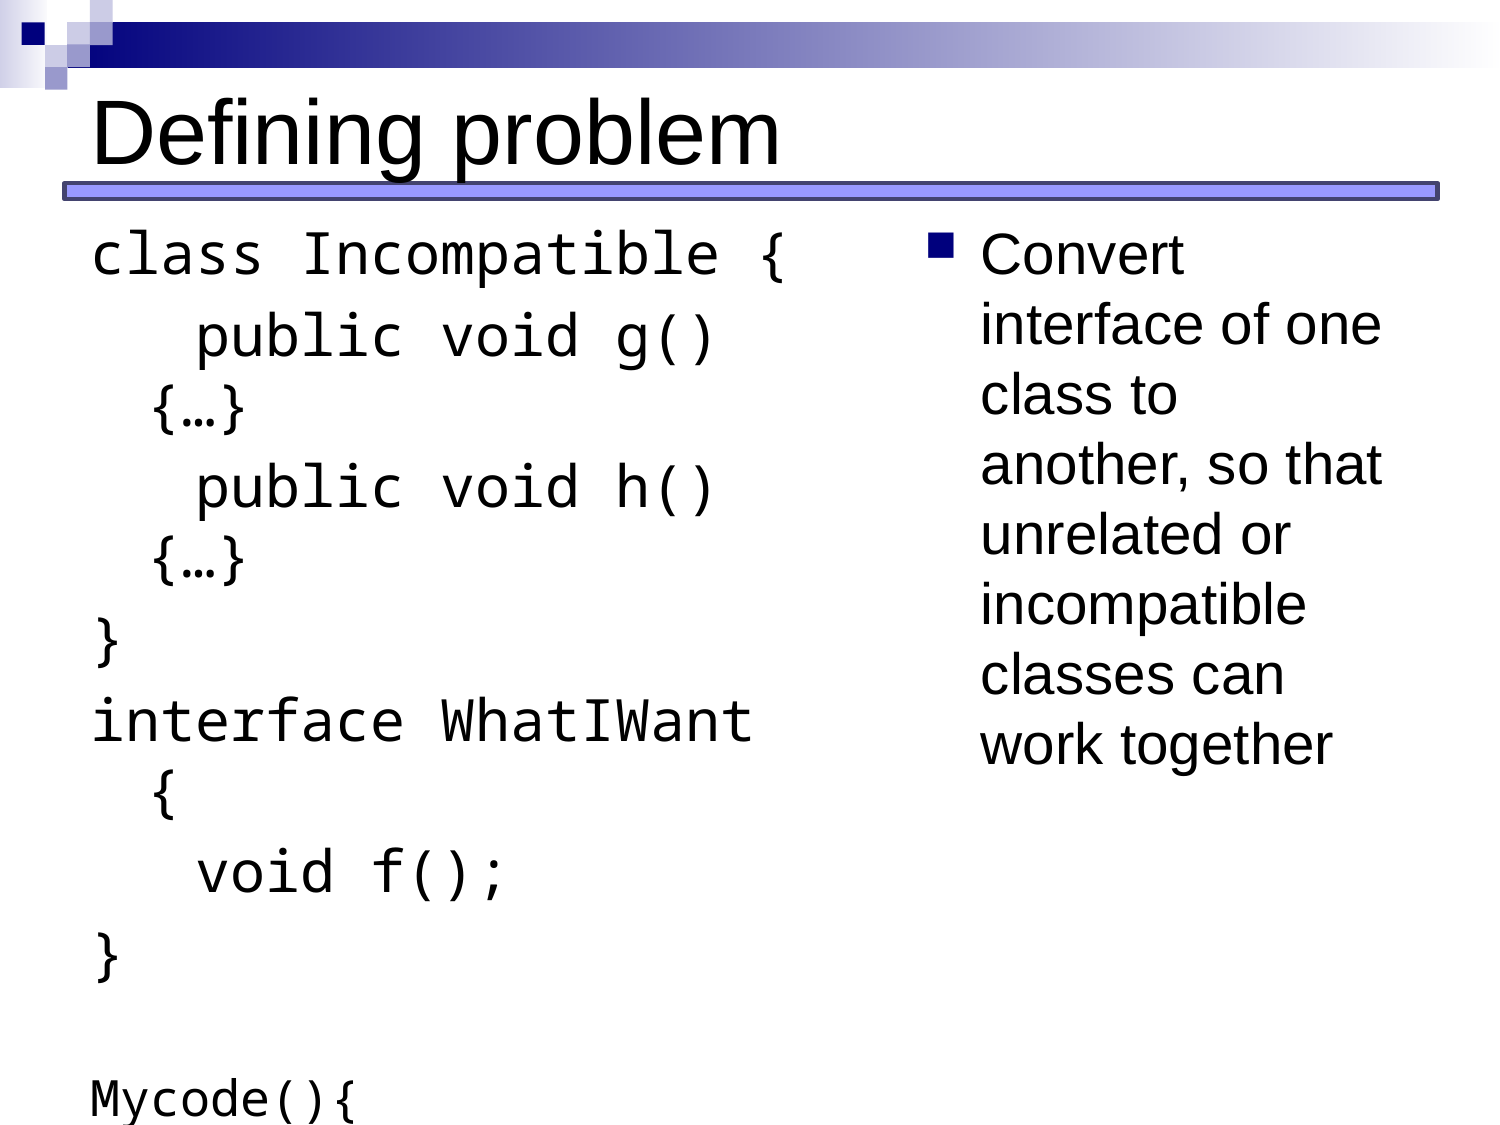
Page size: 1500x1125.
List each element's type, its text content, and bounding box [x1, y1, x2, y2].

title Defining problem [75, 15, 1425, 240]
list class Incompatible { public void g() {…} public void h() {…} } interface WhatIWant { void f(); } Mycode(){ WhatIwant target=…; target.f(); } [75, 208, 816, 963]
list Convert interface of one class to another, so that unrelated or incompatible classes can work together [909, 208, 1409, 963]
